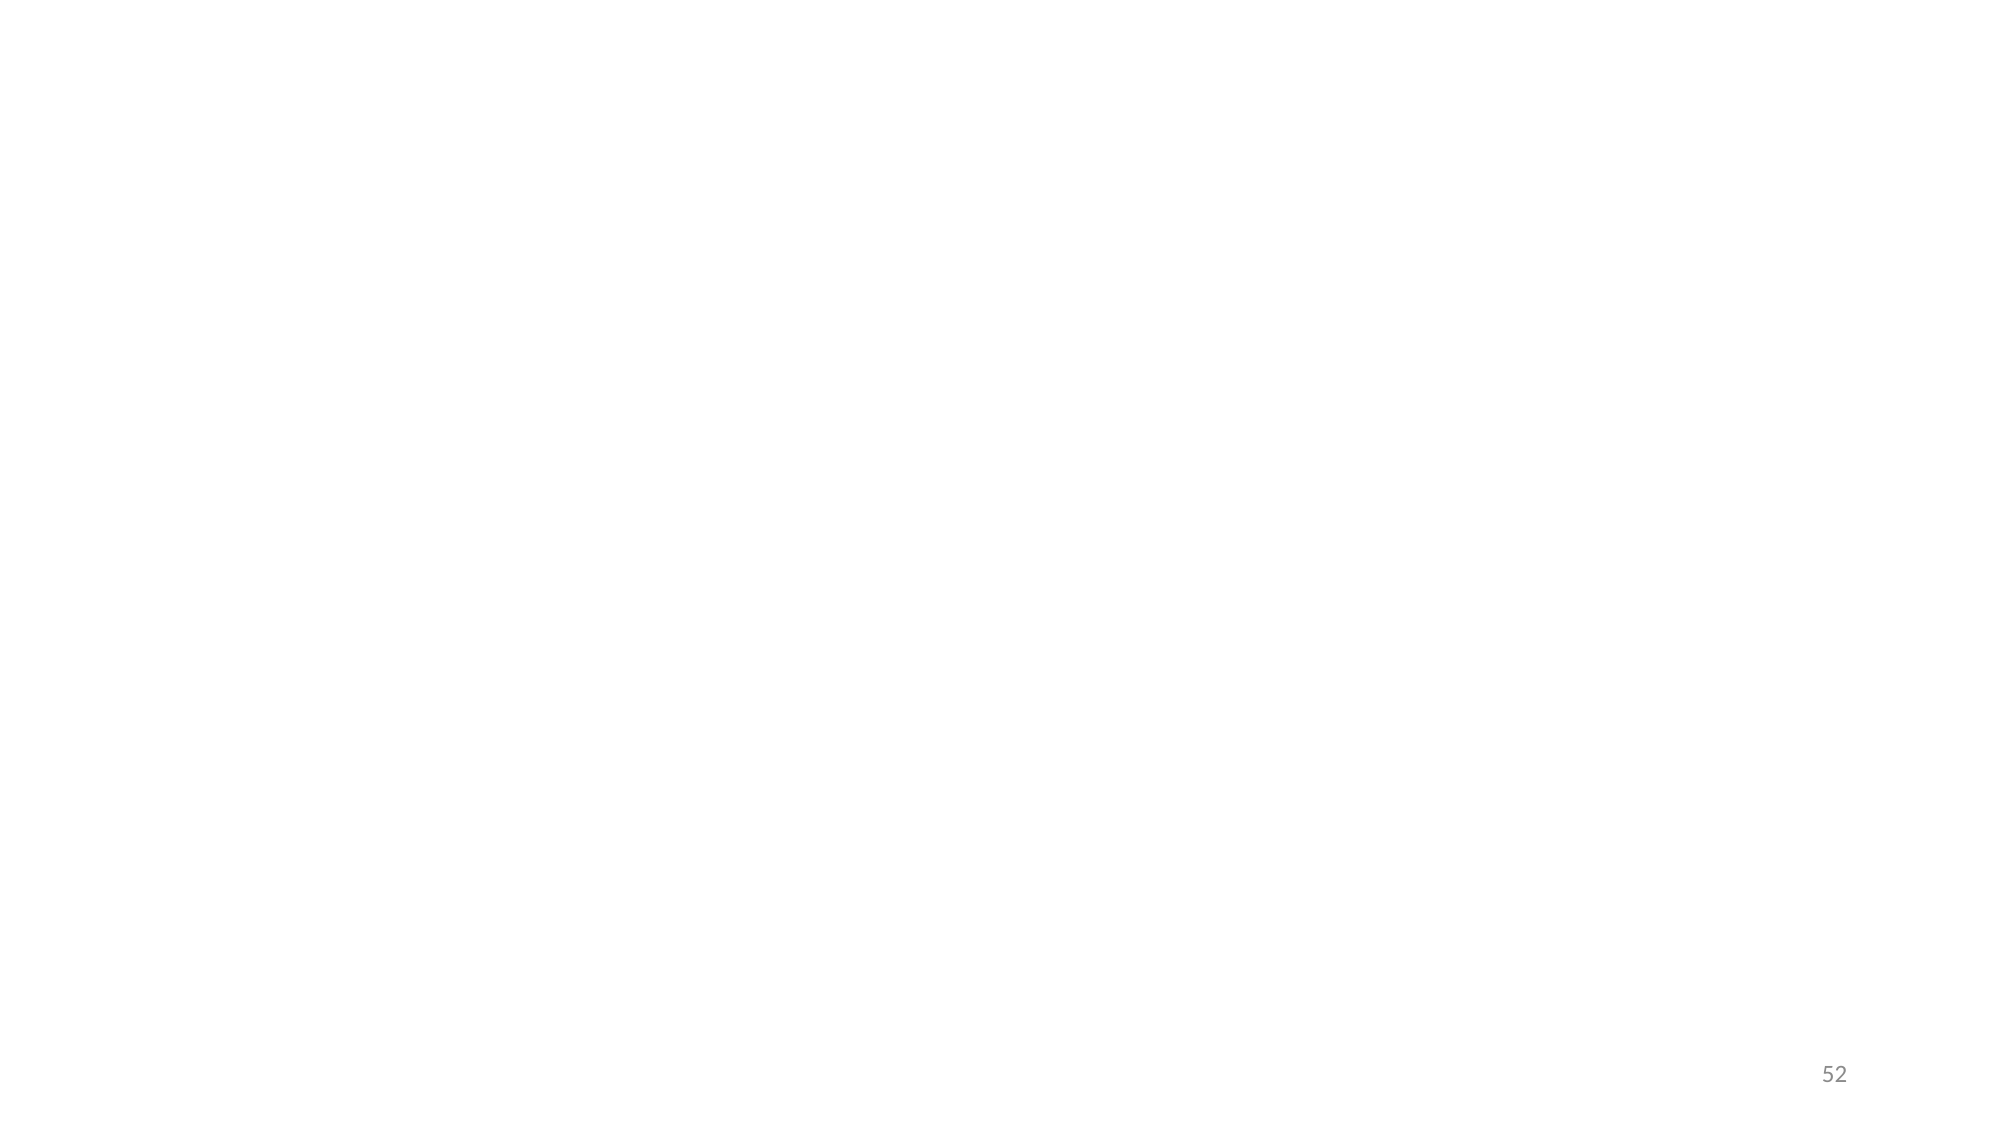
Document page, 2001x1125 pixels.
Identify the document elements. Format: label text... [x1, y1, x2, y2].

slide_number 52 [1412, 1042, 1863, 1103]
